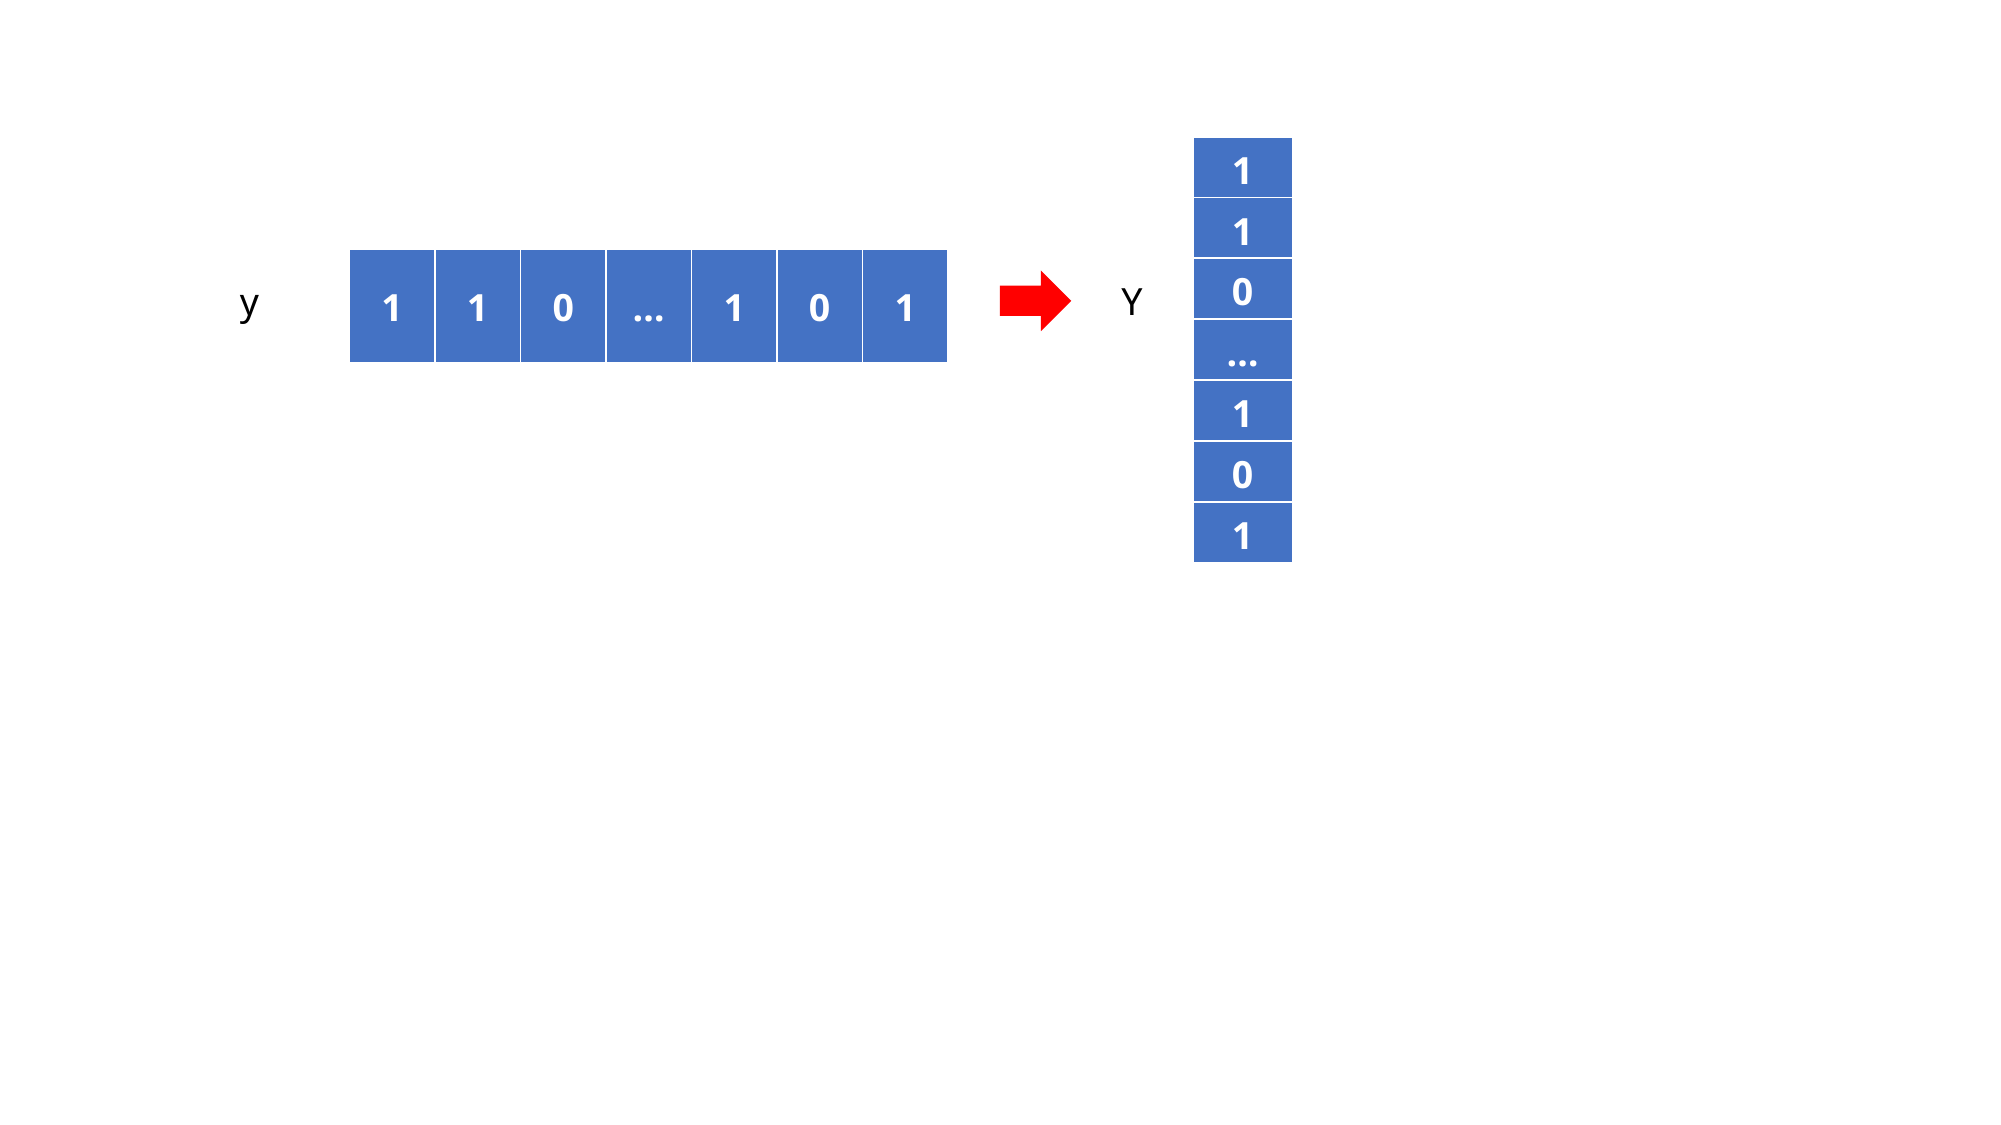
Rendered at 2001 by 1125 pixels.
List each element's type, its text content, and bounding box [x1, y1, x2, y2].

table_header … [607, 250, 691, 362]
table_header 1 [350, 250, 434, 362]
table_header 0 [521, 250, 605, 362]
table_cell 1 [1194, 198, 1292, 257]
table_cell 0 [1194, 442, 1292, 501]
text_box Y [1106, 270, 1158, 331]
table_header 1 [436, 250, 520, 362]
table_cell 1 [1194, 503, 1292, 562]
table_header 1 [1194, 138, 1292, 197]
table_header 0 [778, 250, 862, 362]
text_box [998, 267, 1073, 334]
text_box y [225, 270, 274, 331]
table_header 1 [863, 250, 947, 362]
table_cell 0 [1194, 259, 1292, 318]
table_cell 1 [1194, 381, 1292, 440]
table_header 1 [692, 250, 776, 362]
table_cell … [1194, 320, 1292, 379]
